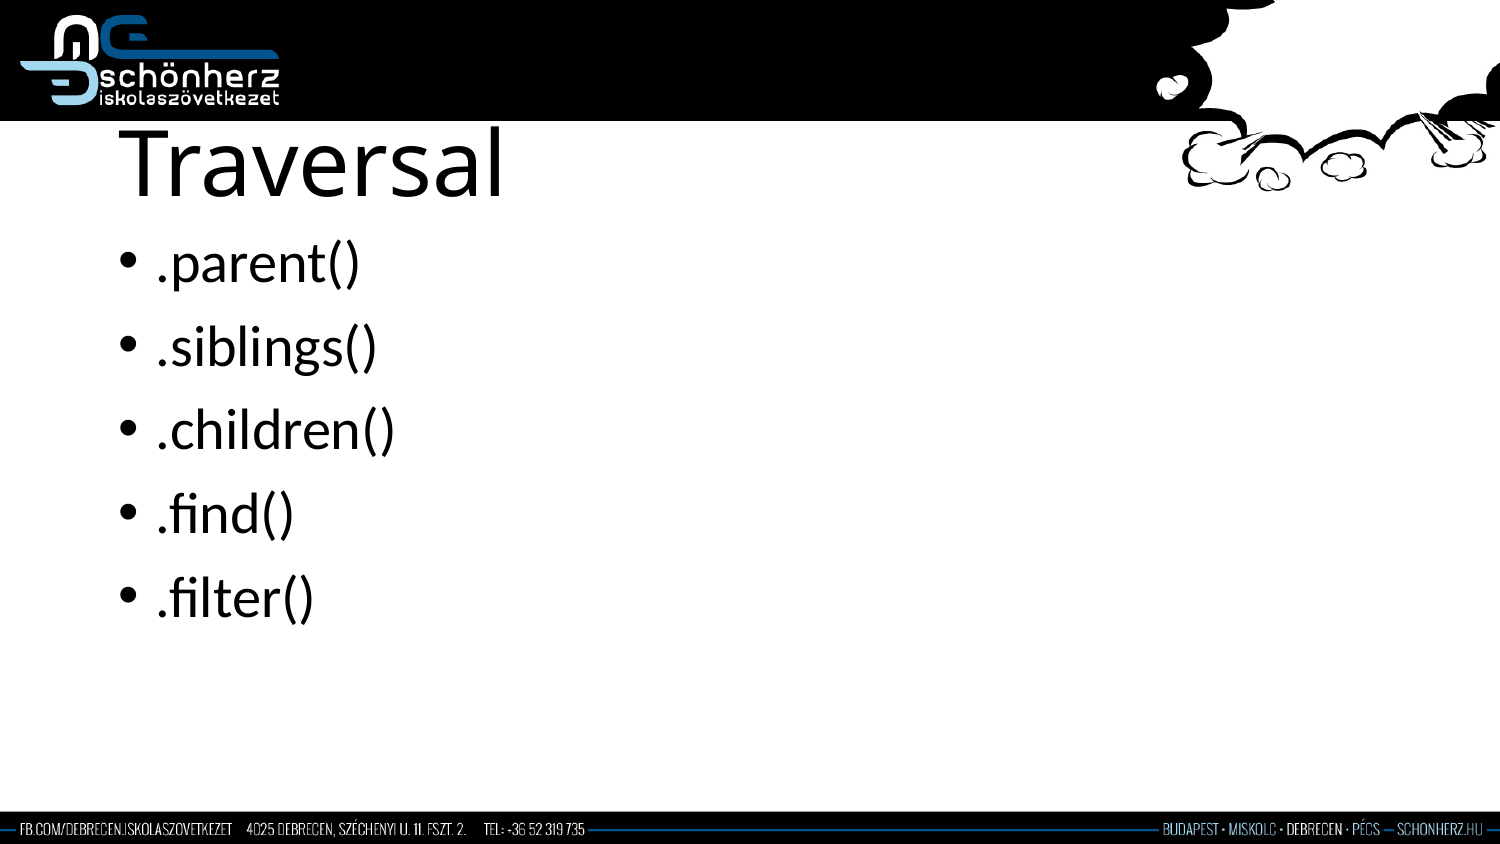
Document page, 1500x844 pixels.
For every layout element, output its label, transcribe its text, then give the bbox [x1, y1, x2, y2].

title Traversal [103, 85, 1397, 224]
list .parent() .siblings() .children() .find() .filter() [103, 224, 1397, 760]
picture [0, 0, 1500, 844]
